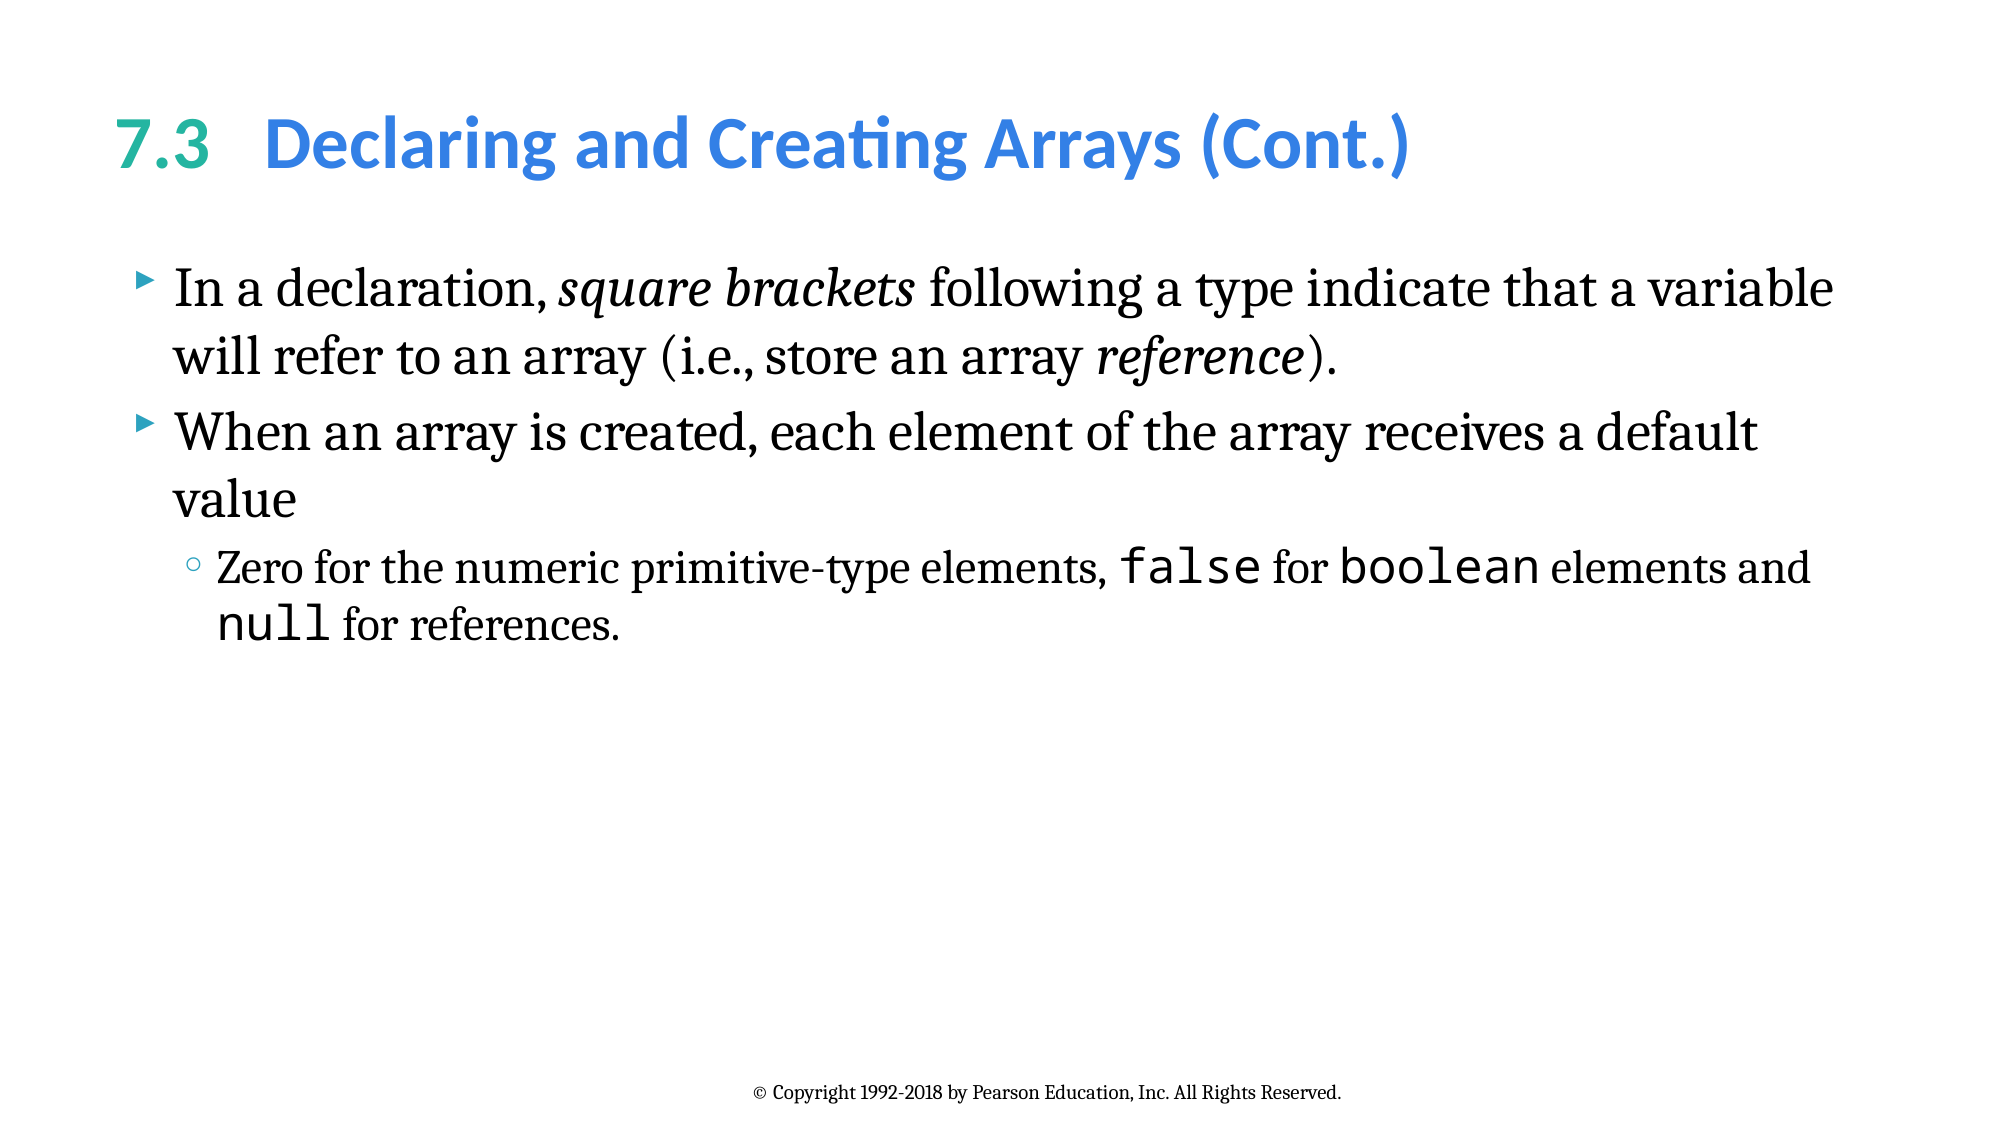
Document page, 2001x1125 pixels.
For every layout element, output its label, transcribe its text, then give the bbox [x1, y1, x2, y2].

list In a declaration, square brackets following a type indicate that a variable will refer to an array (i.e., store an array reference). When an array is created, each element of the array receives a default value Zero for the numeric primitive-type elements, false for boolean elements and null for references. [99, 242, 1900, 986]
footer © Copyright 1992-2018 by Pearson Education, Inc. All Rights Reserved. [736, 1051, 1892, 1112]
title 7.3 Declaring and Creating Arrays (Cont.) [99, 45, 1900, 233]
